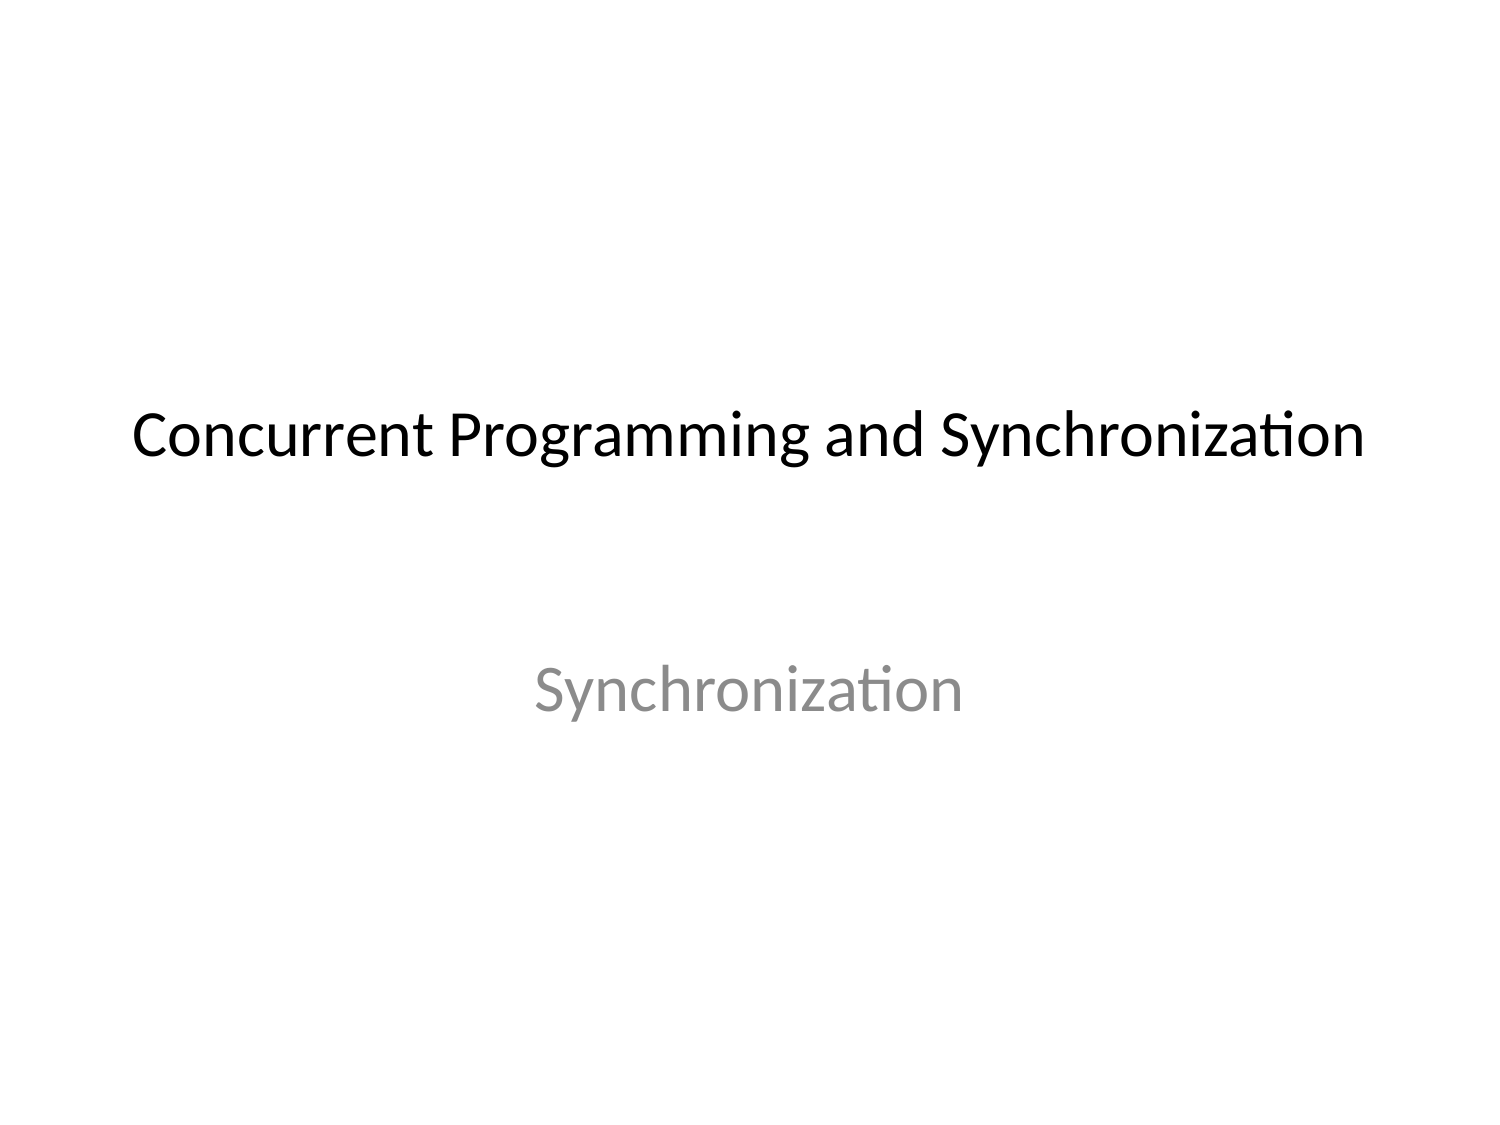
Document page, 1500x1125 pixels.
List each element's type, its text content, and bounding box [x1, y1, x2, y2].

title Concurrent Programming and Synchronization [112, 269, 1388, 511]
subtitle Synchronization [225, 637, 1275, 925]
